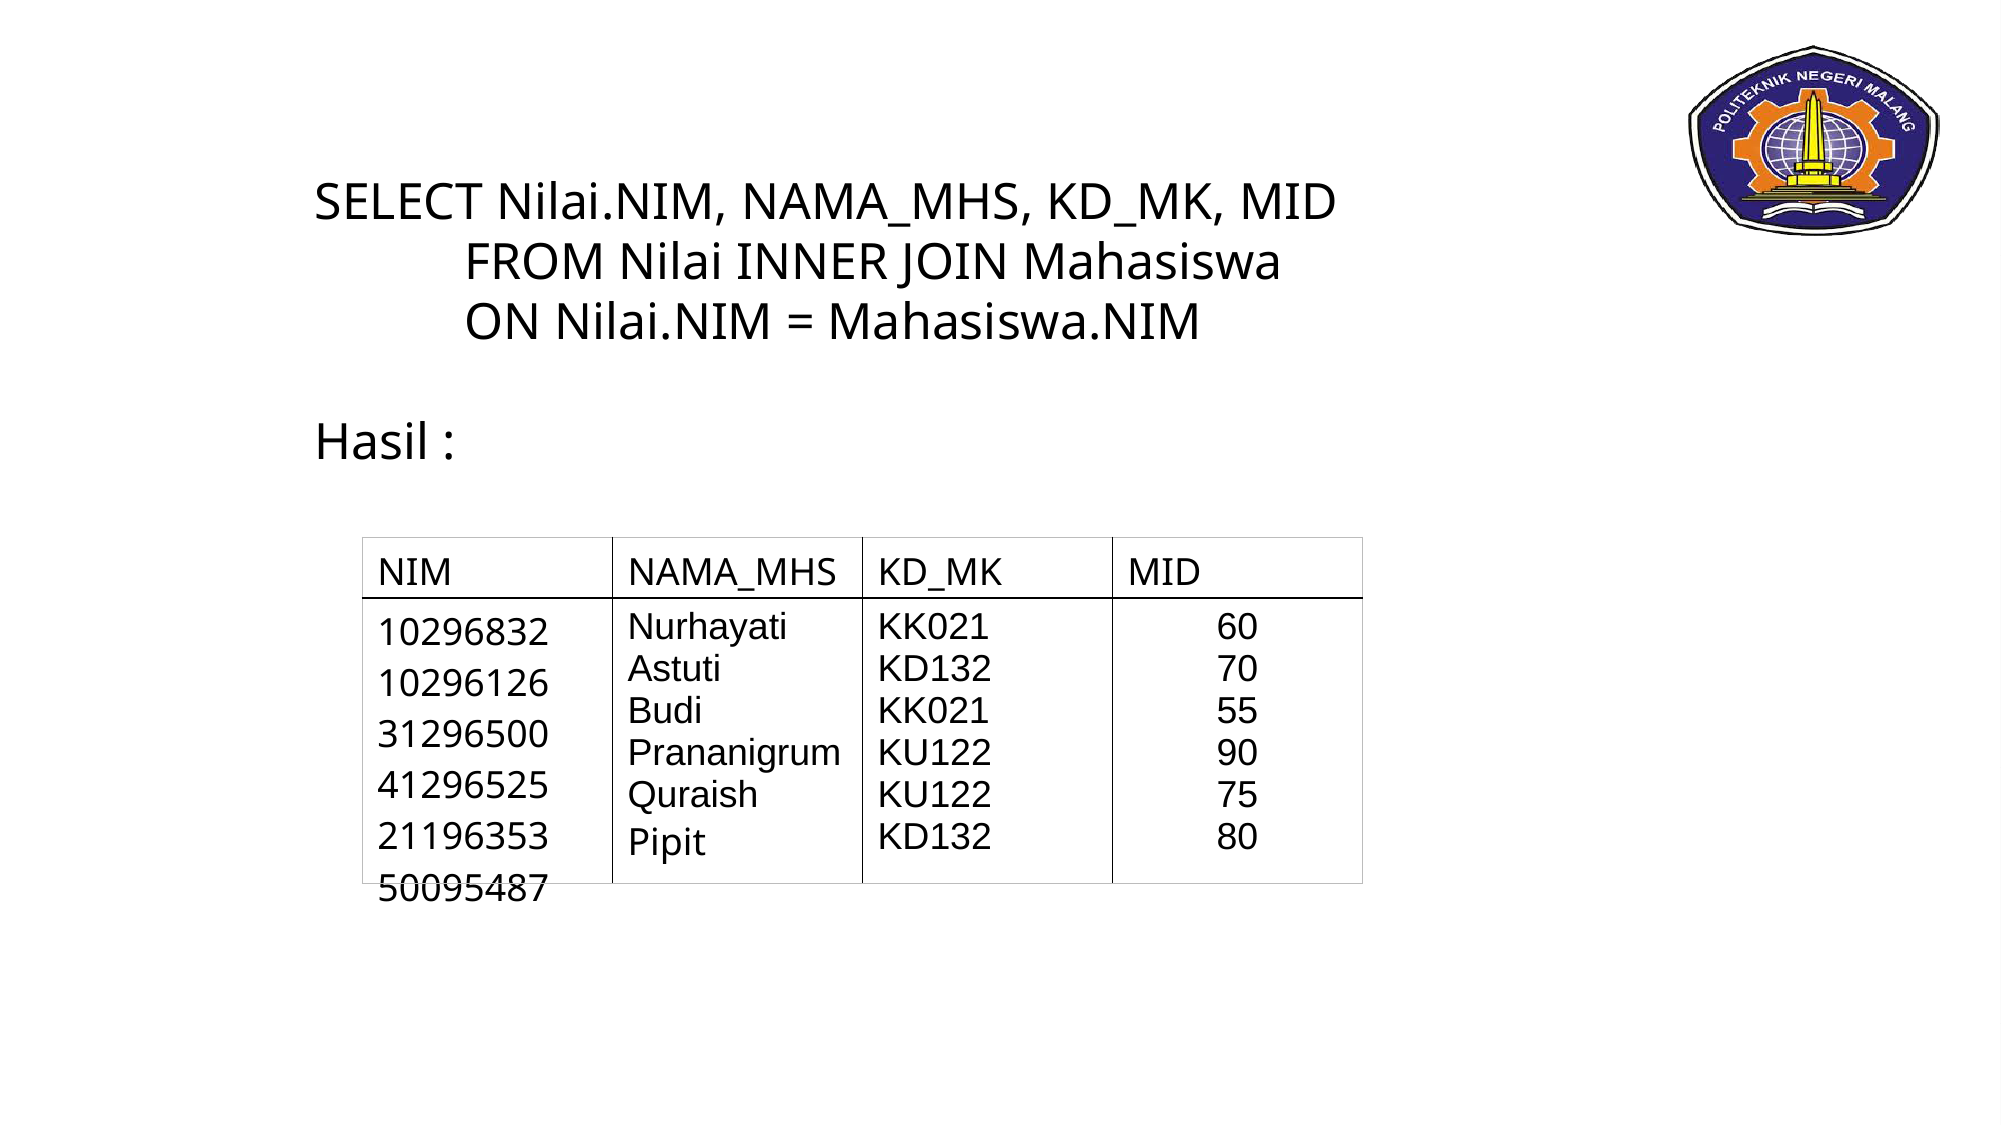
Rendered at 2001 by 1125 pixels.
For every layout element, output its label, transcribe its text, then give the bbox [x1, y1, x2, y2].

picture [1688, 45, 1940, 236]
table_header NIM [363, 538, 612, 597]
table_header KD_MK [863, 538, 1112, 597]
table_cell 60 70 55 90 75 80 [1113, 599, 1362, 883]
table_header NAMA_MHS [613, 538, 862, 597]
table_cell KK021 KD132 KK021 KU122 KU122 KD132 [863, 599, 1112, 883]
table_cell 10296832 10296126 31296500 41296525 21196353 50095487 [363, 599, 612, 883]
text_box SELECT Nilai.NIM, NAMA_MHS, KD_MK, MID FROM Nilai INNER JOIN Mahasiswa ON Nilai.NIM = Mahasiswa.NIM Hasil : [300, 162, 1675, 658]
table_cell Nurhayati Astuti Budi Prananigrum Quraish Pipit [613, 599, 862, 883]
table_header MID [1113, 538, 1362, 597]
